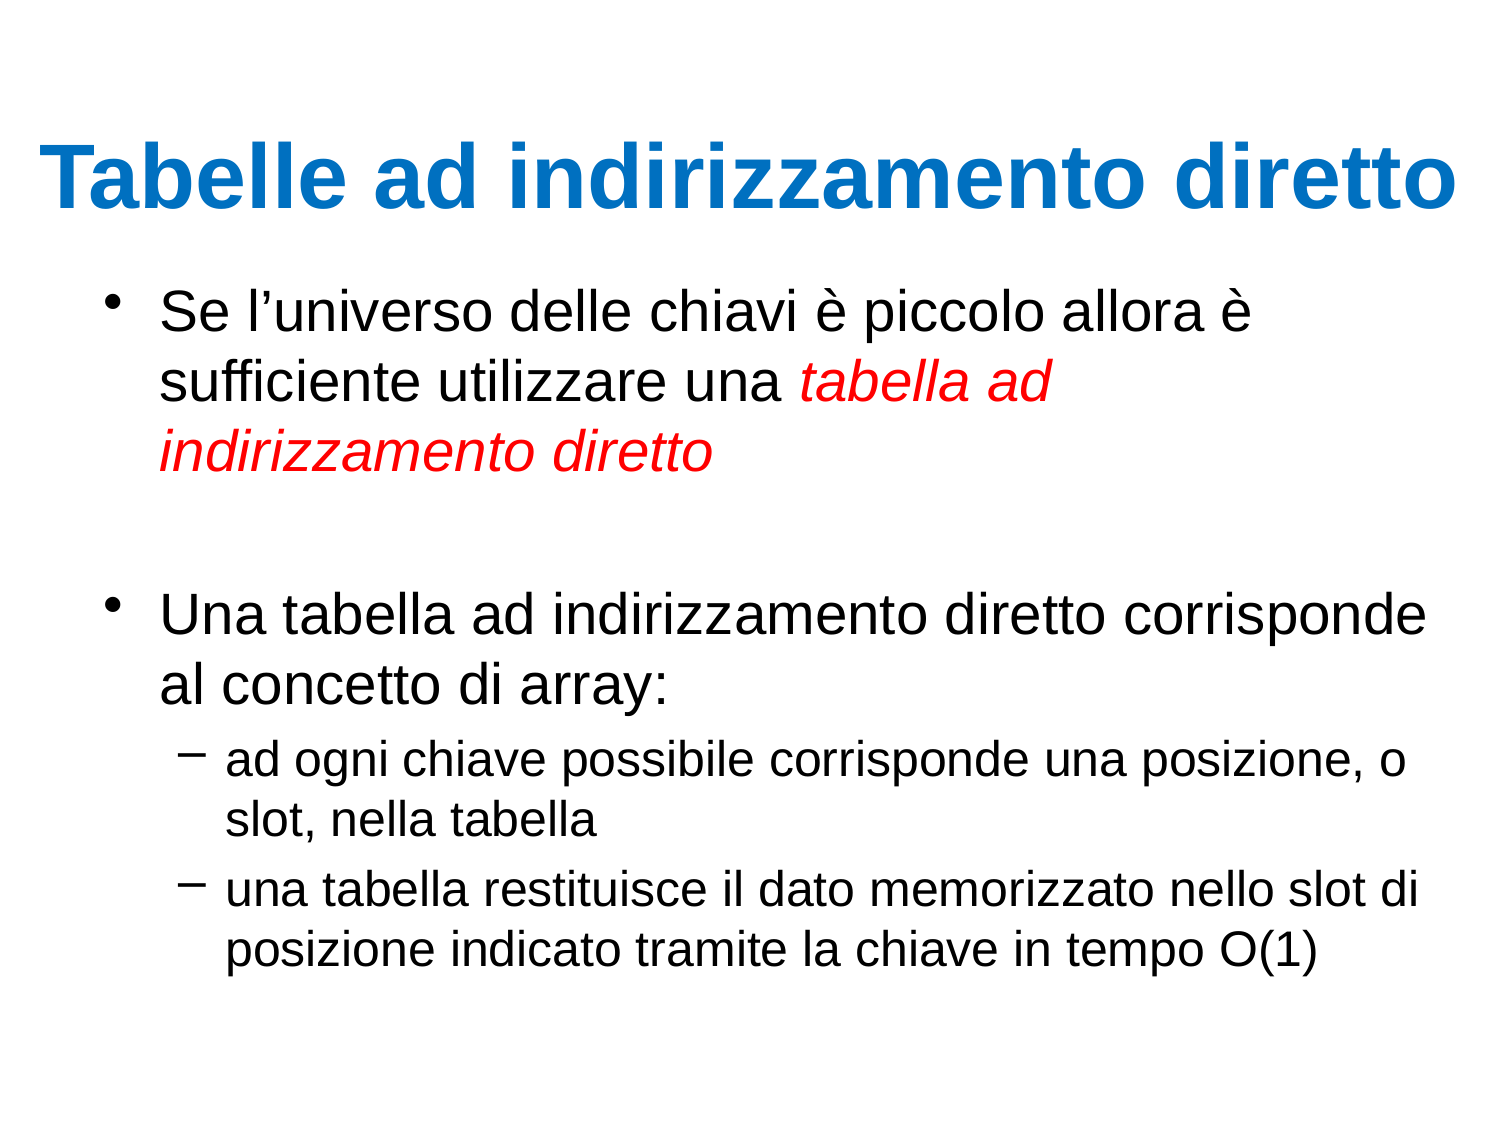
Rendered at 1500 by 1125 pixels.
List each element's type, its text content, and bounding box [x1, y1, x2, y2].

title Tabelle ad indirizzamento diretto [23, 78, 1477, 266]
list Se l’universo delle chiavi è piccolo allora è sufficiente utilizzare una tabella ad indirizzamento diretto Una tabella ad indirizzamento diretto corrisponde al concetto di array: ad ogni chiave possibile corrisponde una posizione, o slot, nella tabella una tabella restituisce il dato memorizzato nello slot di posizione indicato tramite la chiave in tempo O(1) [88, 265, 1453, 941]
